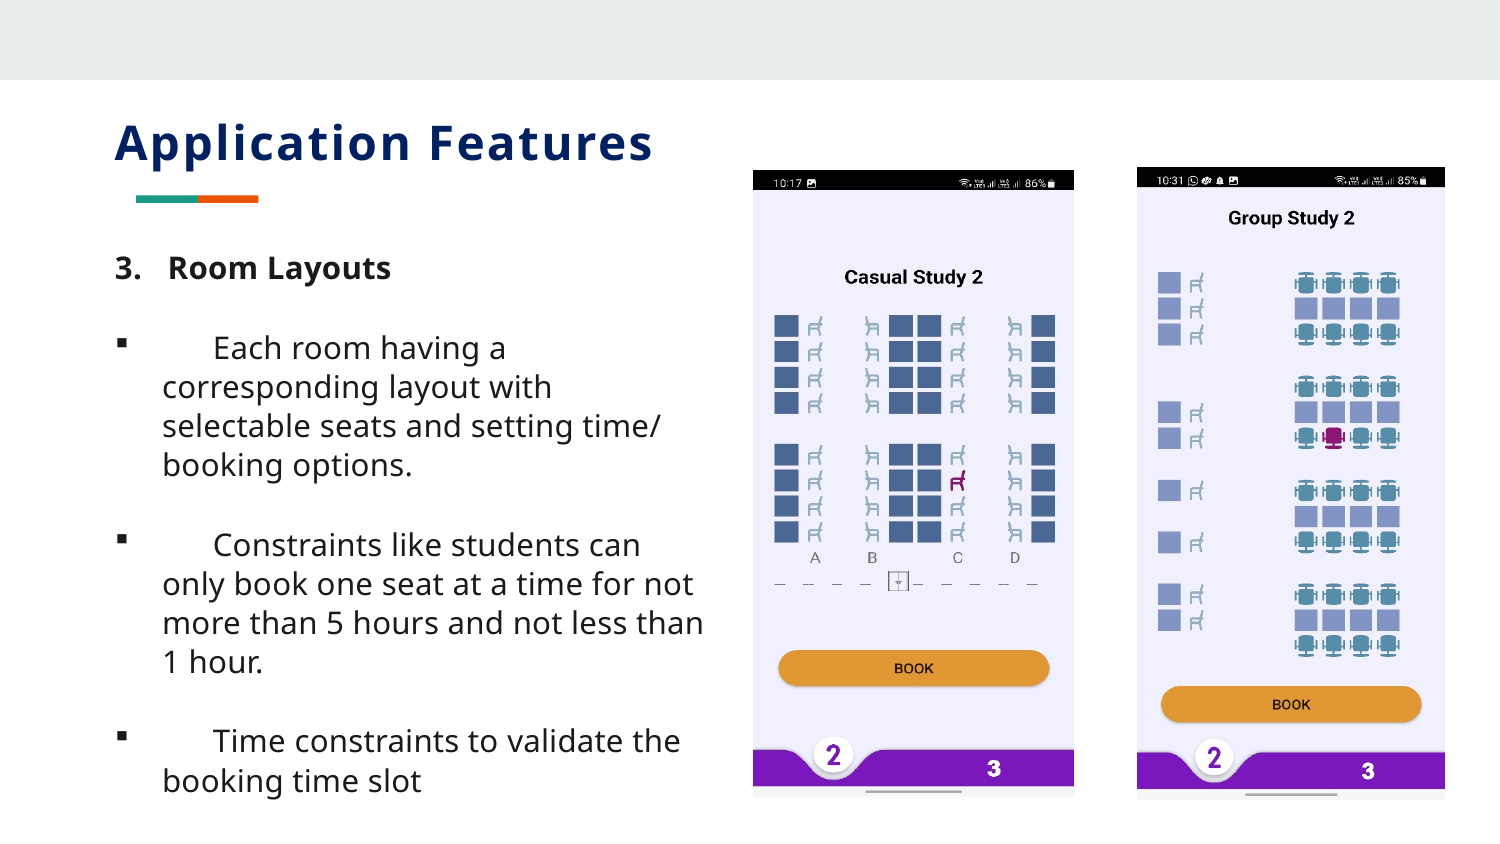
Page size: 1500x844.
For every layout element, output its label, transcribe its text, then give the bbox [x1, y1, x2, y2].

title Application Features [112, 109, 707, 254]
picture [1137, 167, 1445, 800]
picture [753, 170, 1074, 797]
text_box 3. Room Layouts Each room having a corresponding layout with selectable seats and setting time/ booking options. Constraints like students can only book one seat at a time for not more than 5 hours and not less than 1 hour. Time constraints to validate the booking time slot [113, 246, 707, 799]
